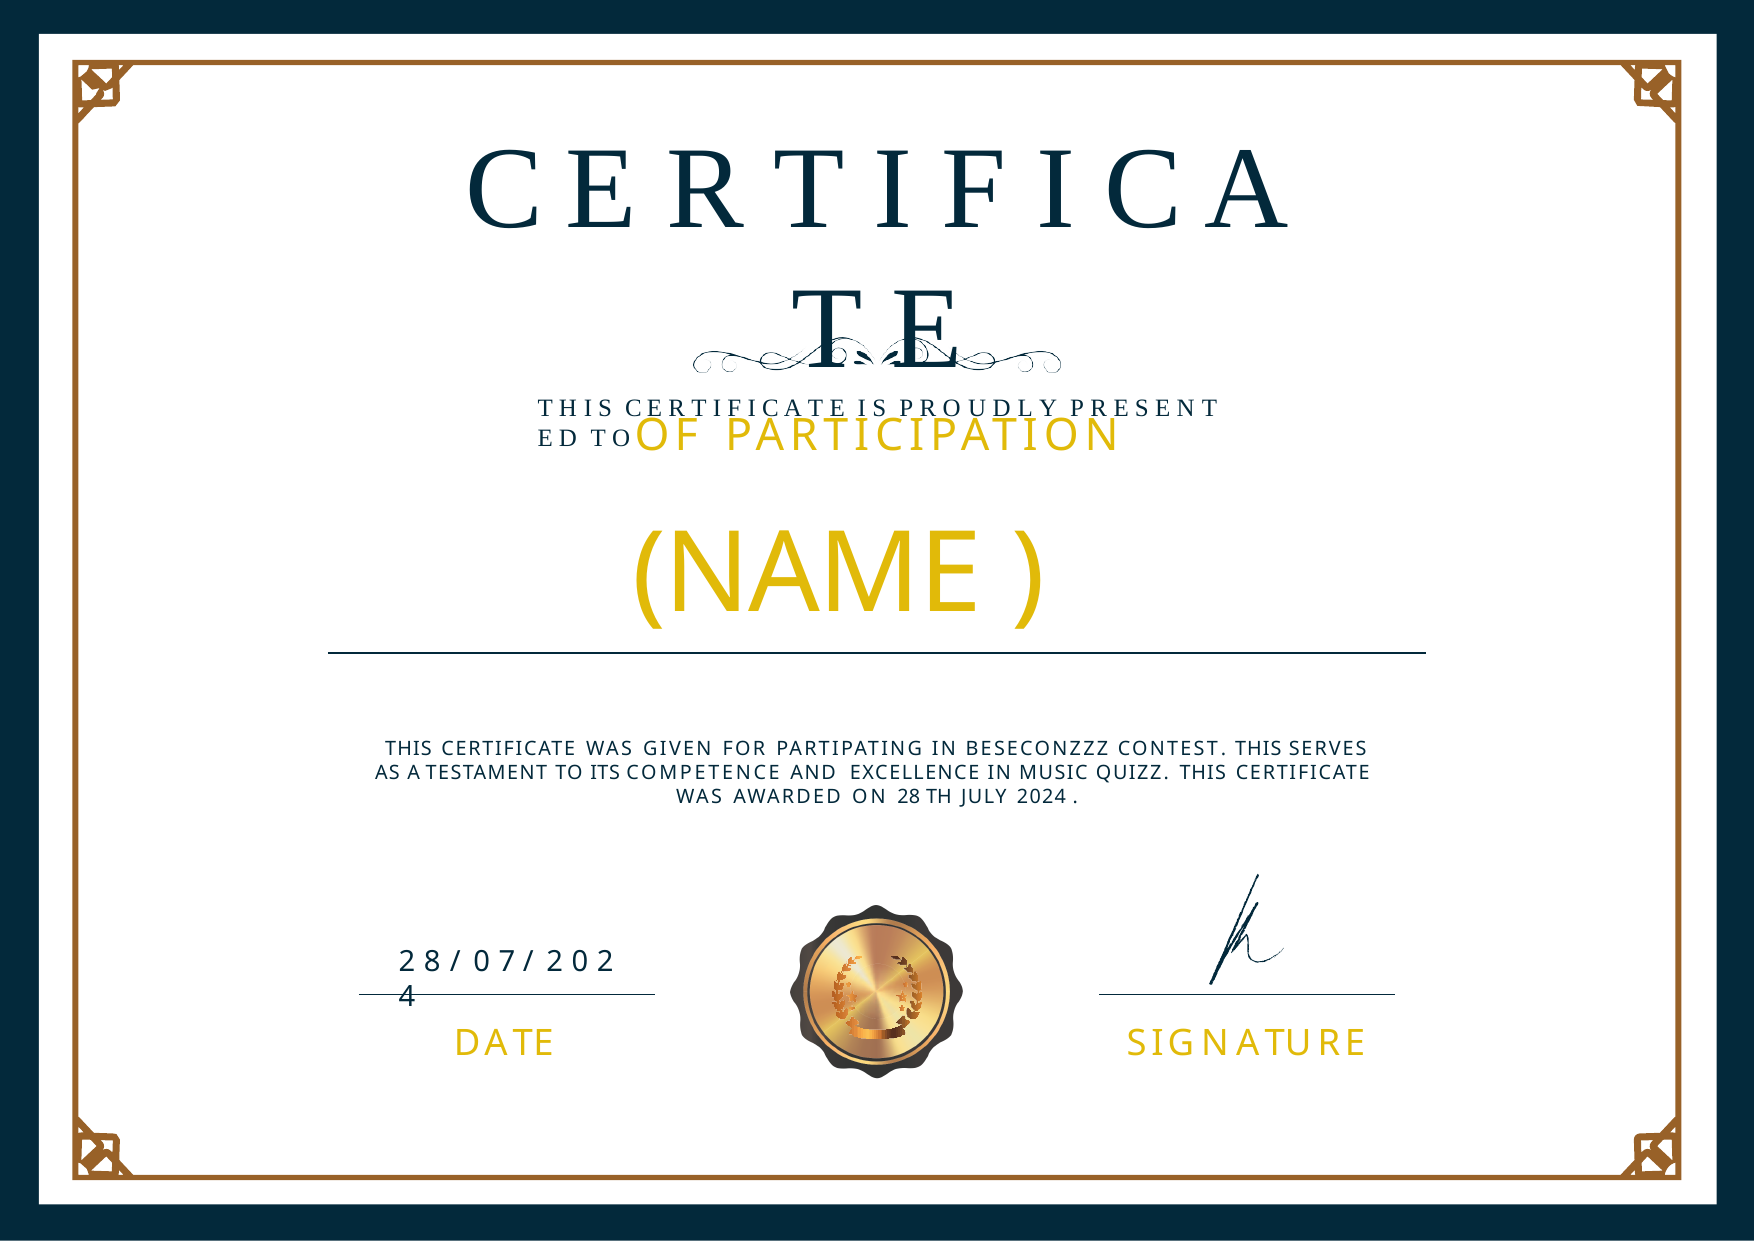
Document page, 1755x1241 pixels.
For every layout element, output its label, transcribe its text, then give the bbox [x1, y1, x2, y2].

text_box 2 8 / 07 / 2 02 4 [396, 940, 618, 1013]
text_box SIGNATURE [1124, 1016, 1370, 1063]
text_box (NAME ) [535, 497, 1140, 635]
title CE R T I F I CA T E OF PARTICIPATION [430, 73, 1324, 460]
picture [1267, 947, 1284, 961]
text_box THIS CERTIFICATE WAS GIVEN FOR PARTIPATING IN BESECONZZZ CONTEST. THIS SERVES AS A TESTAMENT TO ITS COMPETENCE AND EXCELLENCE IN MUSIC QUIZZ. THIS CERTIFICATE WAS AWARDED ON 28 TH JULY 2024 . [373, 729, 1380, 808]
picture [790, 905, 963, 1079]
text_box DATE [451, 1016, 562, 1063]
